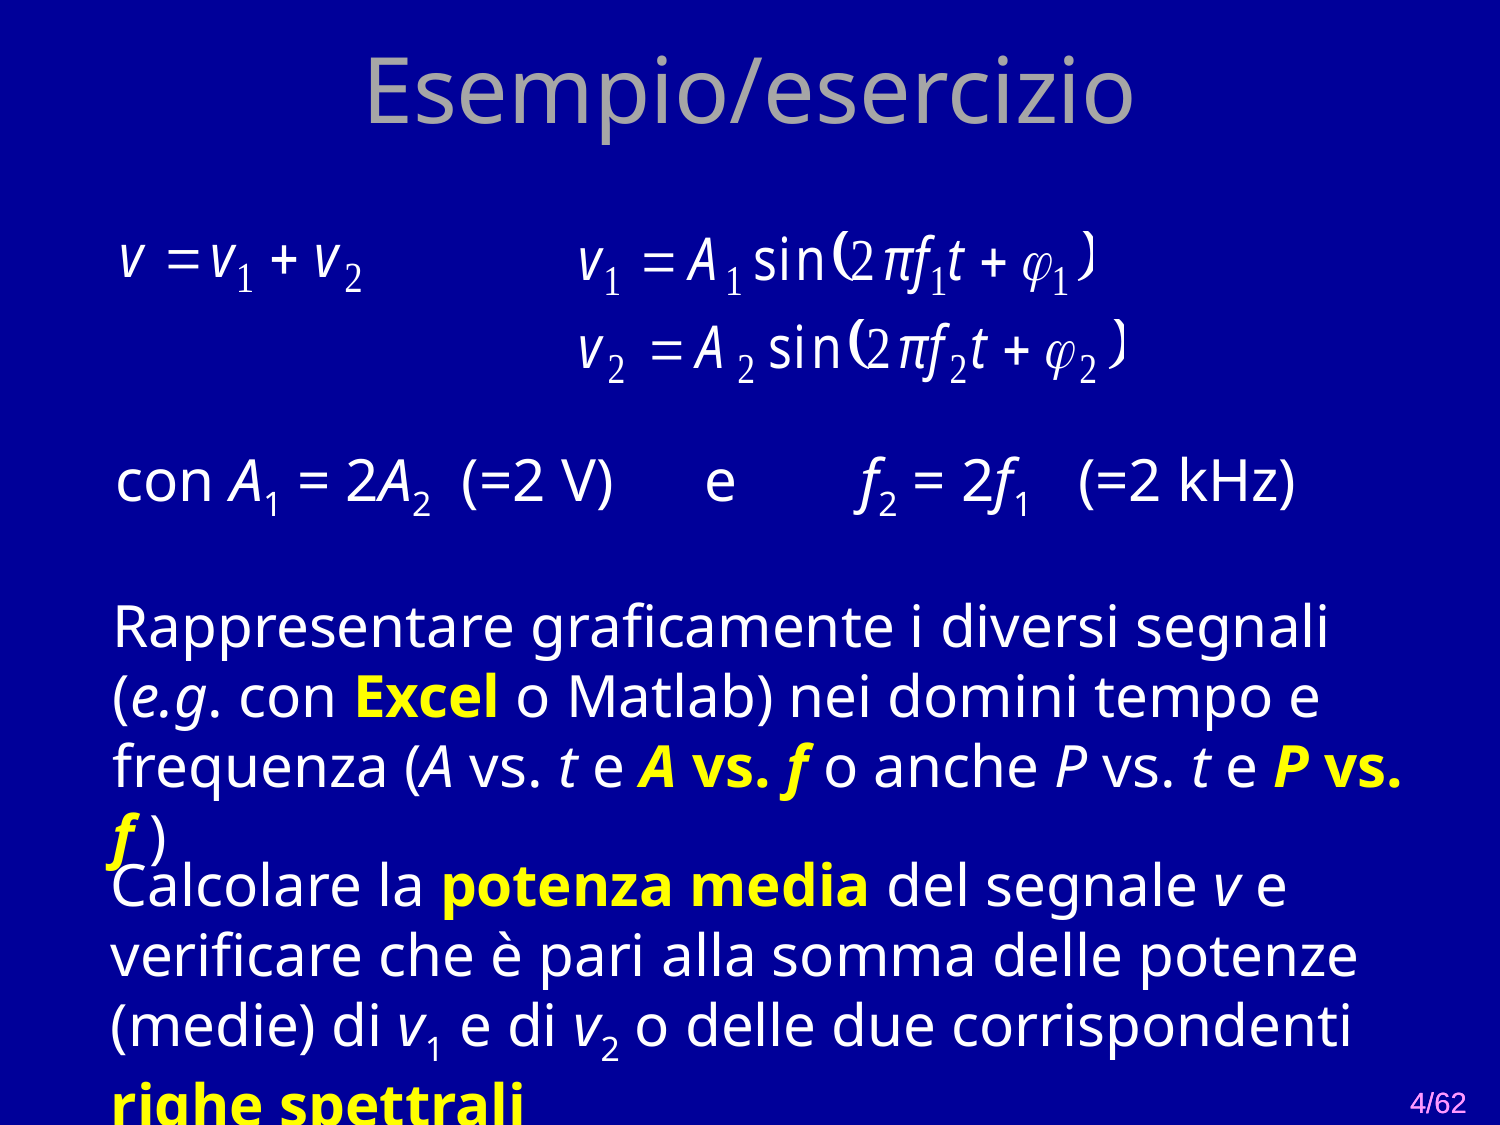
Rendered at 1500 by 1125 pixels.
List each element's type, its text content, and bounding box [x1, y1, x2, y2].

text_box Calcolare la potenza media del segnale v e verificare che è pari alla somma delle potenze (medie) di v1 e di v2 o delle due corrispondenti righe spettrali [95, 841, 1486, 1125]
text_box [115, 228, 368, 296]
title Esempio/esercizio [0, 0, 1500, 174]
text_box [573, 231, 1093, 301]
text_box con A1 = 2A2 (=2 V) e f2 = 2f1 (=2 kHz) [101, 435, 1316, 531]
text_box Rappresentare graficamente i diversi segnali (e.g. con Excel o Matlab) nei domini tempo e frequenza (A vs. t e A vs. f o anche P vs. t e P vs. f ) [97, 581, 1454, 841]
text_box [573, 319, 1125, 389]
